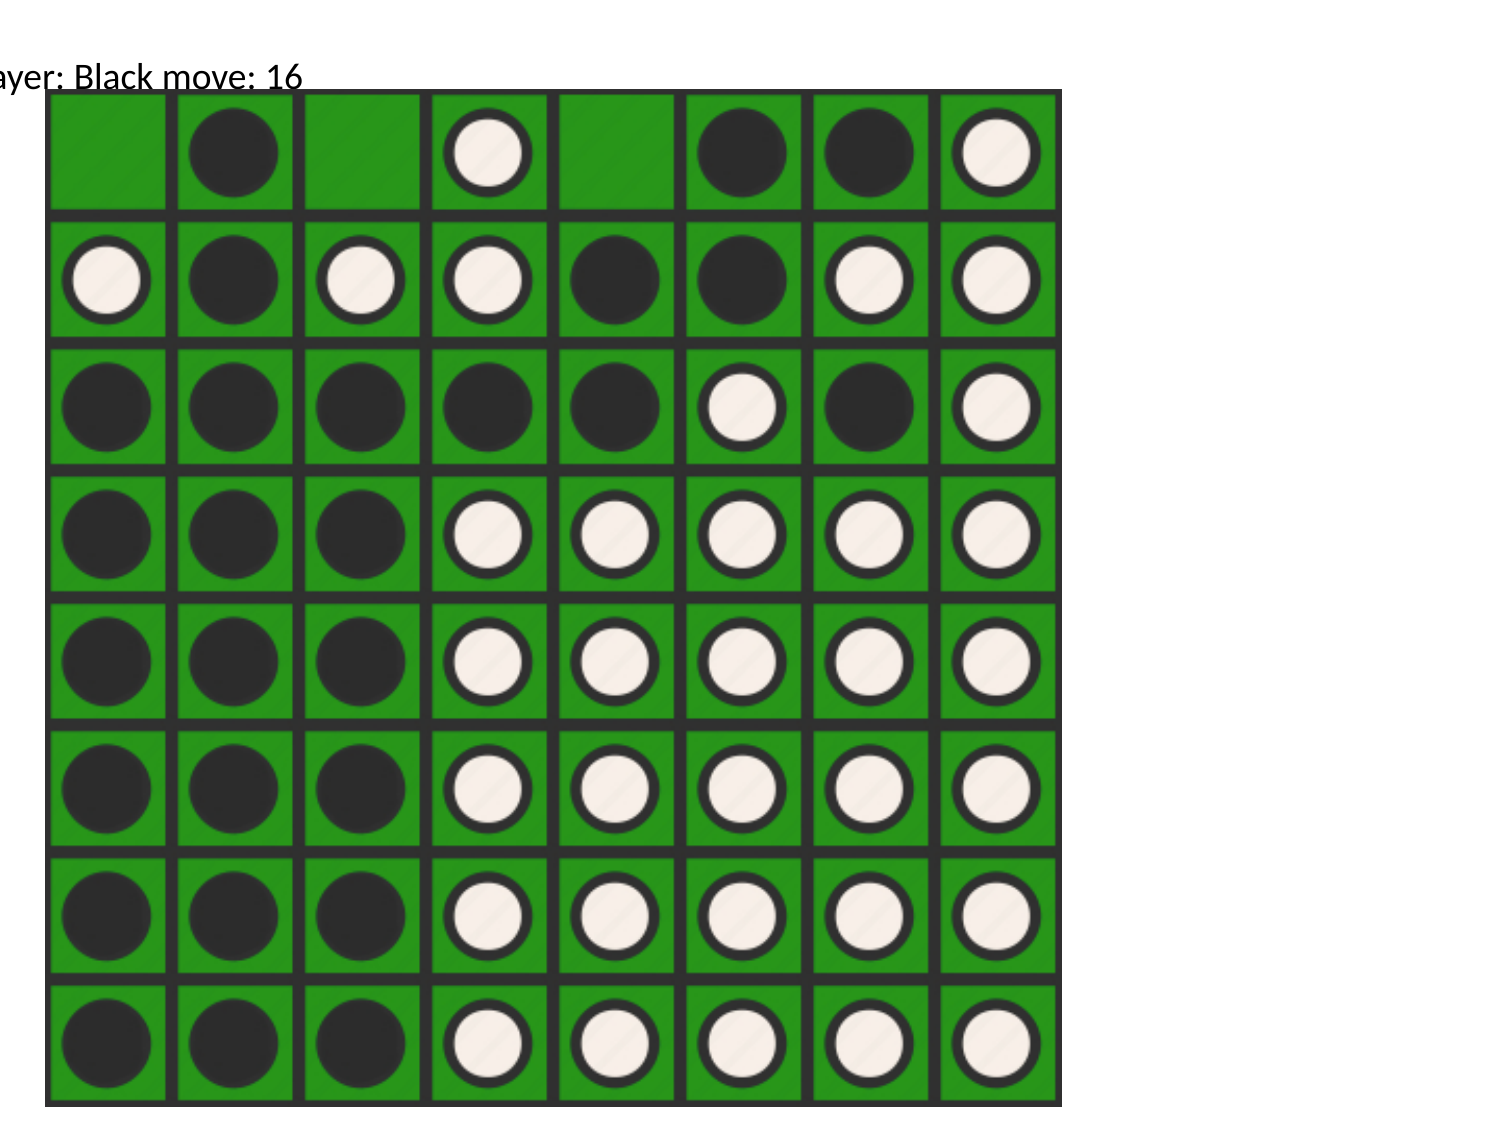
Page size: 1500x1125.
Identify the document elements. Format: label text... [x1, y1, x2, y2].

picture [44, 89, 1062, 1107]
text_box turn: 57 player: Black move: 16 [0, 44, 319, 105]
